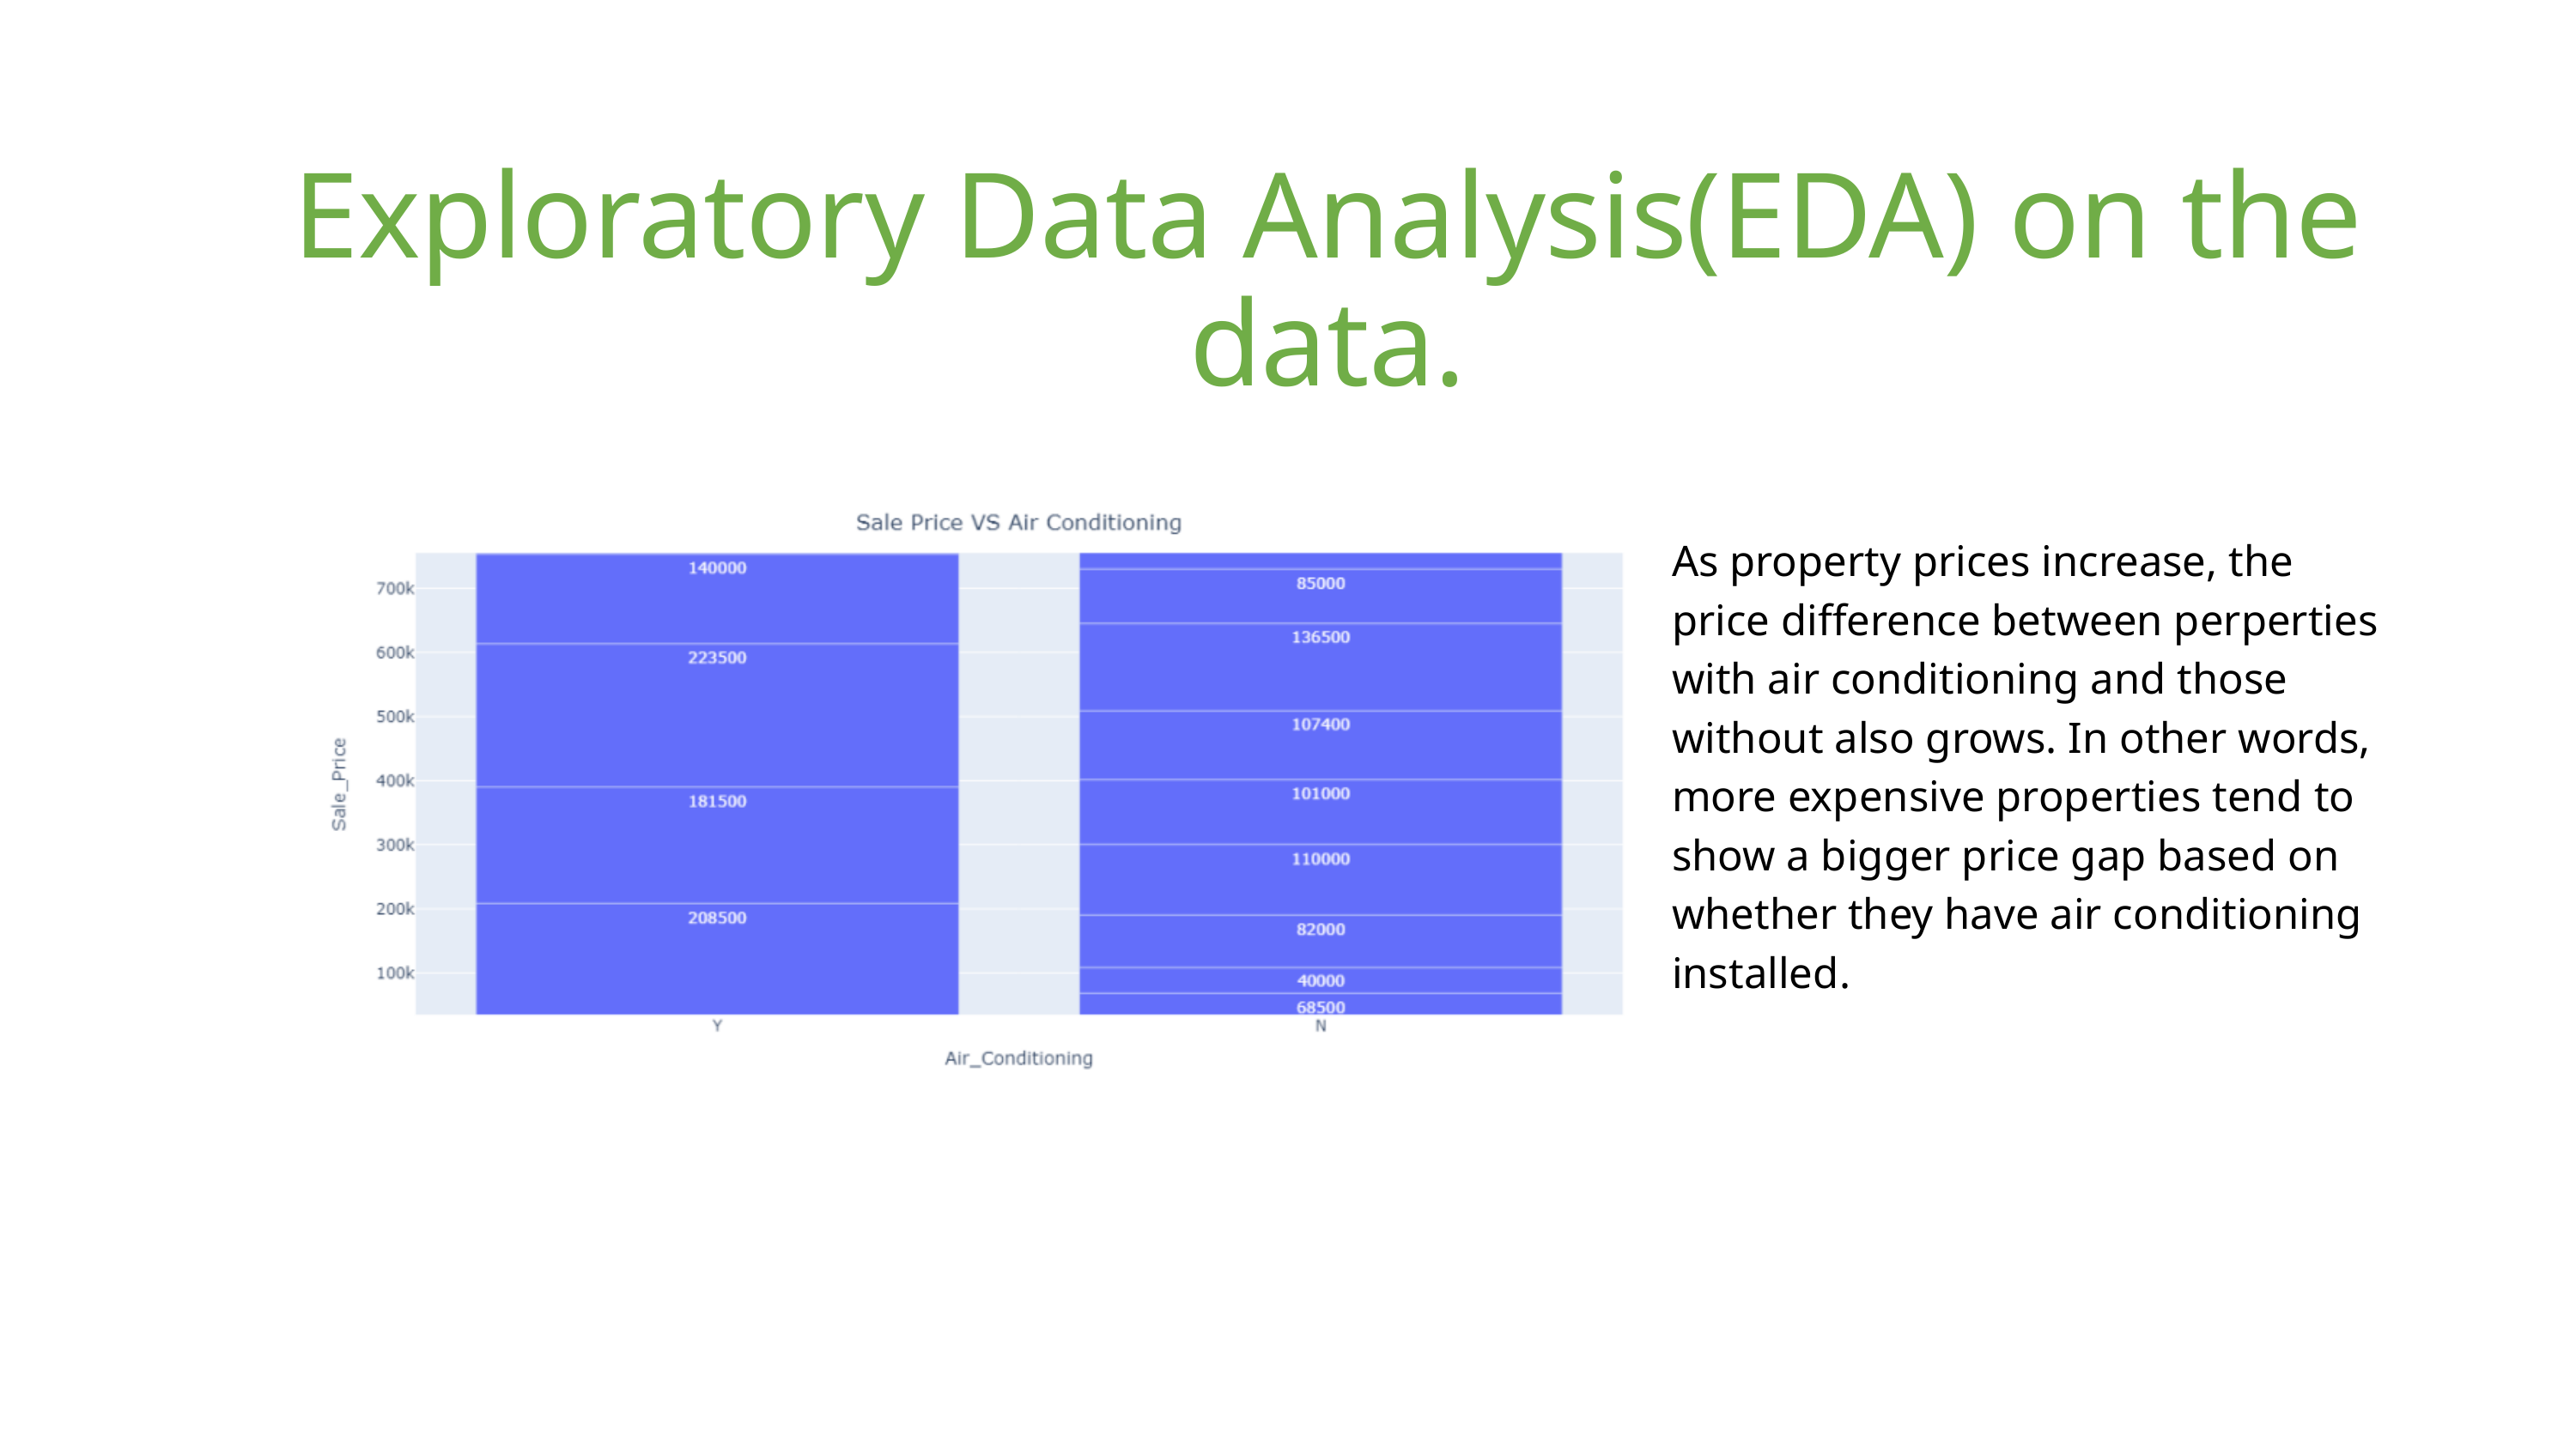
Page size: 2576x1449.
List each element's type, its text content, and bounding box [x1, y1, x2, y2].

text_box Exploratory Data Analysis(EDA) on the data. [259, 154, 2396, 409]
text_box As property prices increase, the price difference between perperties with air conditioning and those without also grows. In other words, more expensive properties tend to show a bigger price gap based on whether they have air conditioning installed. [1672, 525, 2396, 1056]
text_box [319, 500, 1644, 1084]
